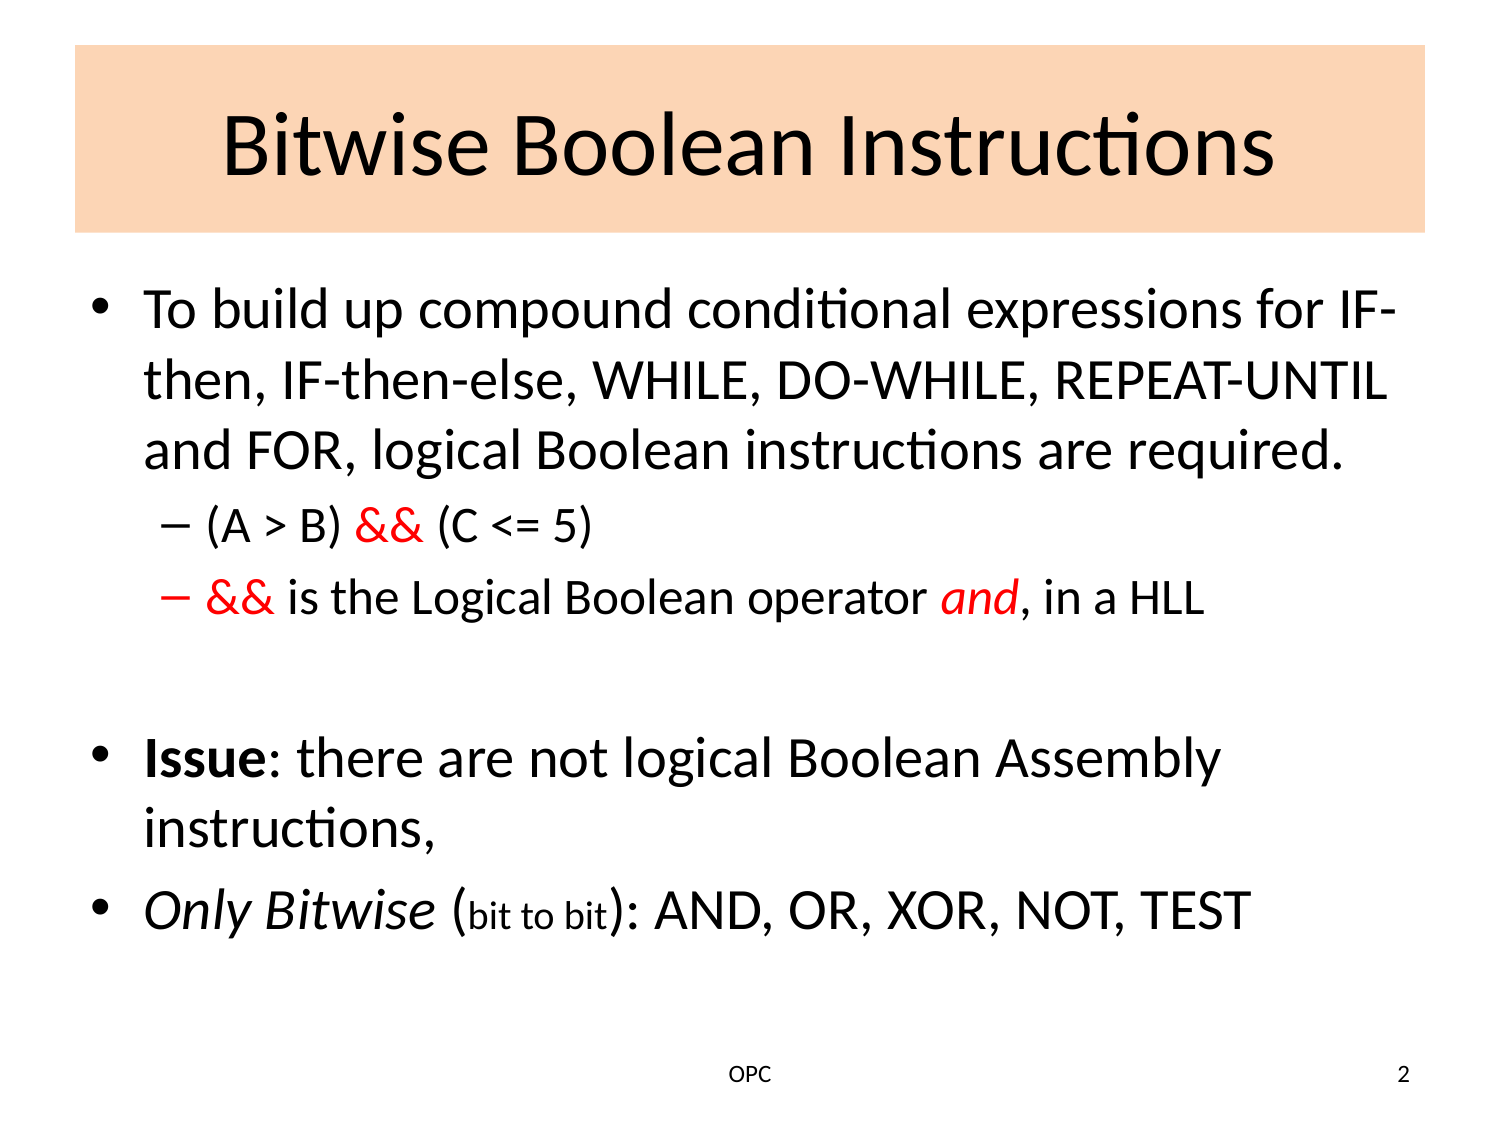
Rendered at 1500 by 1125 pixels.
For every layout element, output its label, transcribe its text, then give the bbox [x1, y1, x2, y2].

title Bitwise Boolean Instructions [75, 45, 1425, 233]
slide_number 2 [1074, 1042, 1425, 1103]
list To build up compound conditional expressions for IF-then, IF-then-else, WHILE, DO-WHILE, REPEAT-UNTIL and FOR, logical Boolean instructions are required. (A > B) && (C <= 5) && is the Logical Boolean operator and, in a HLL Issue: there are not logical Boolean Assembly instructions, Only Bitwise (bit to bit): AND, OR, XOR, NOT, TEST [75, 262, 1425, 1005]
footer OPC [512, 1042, 988, 1103]
